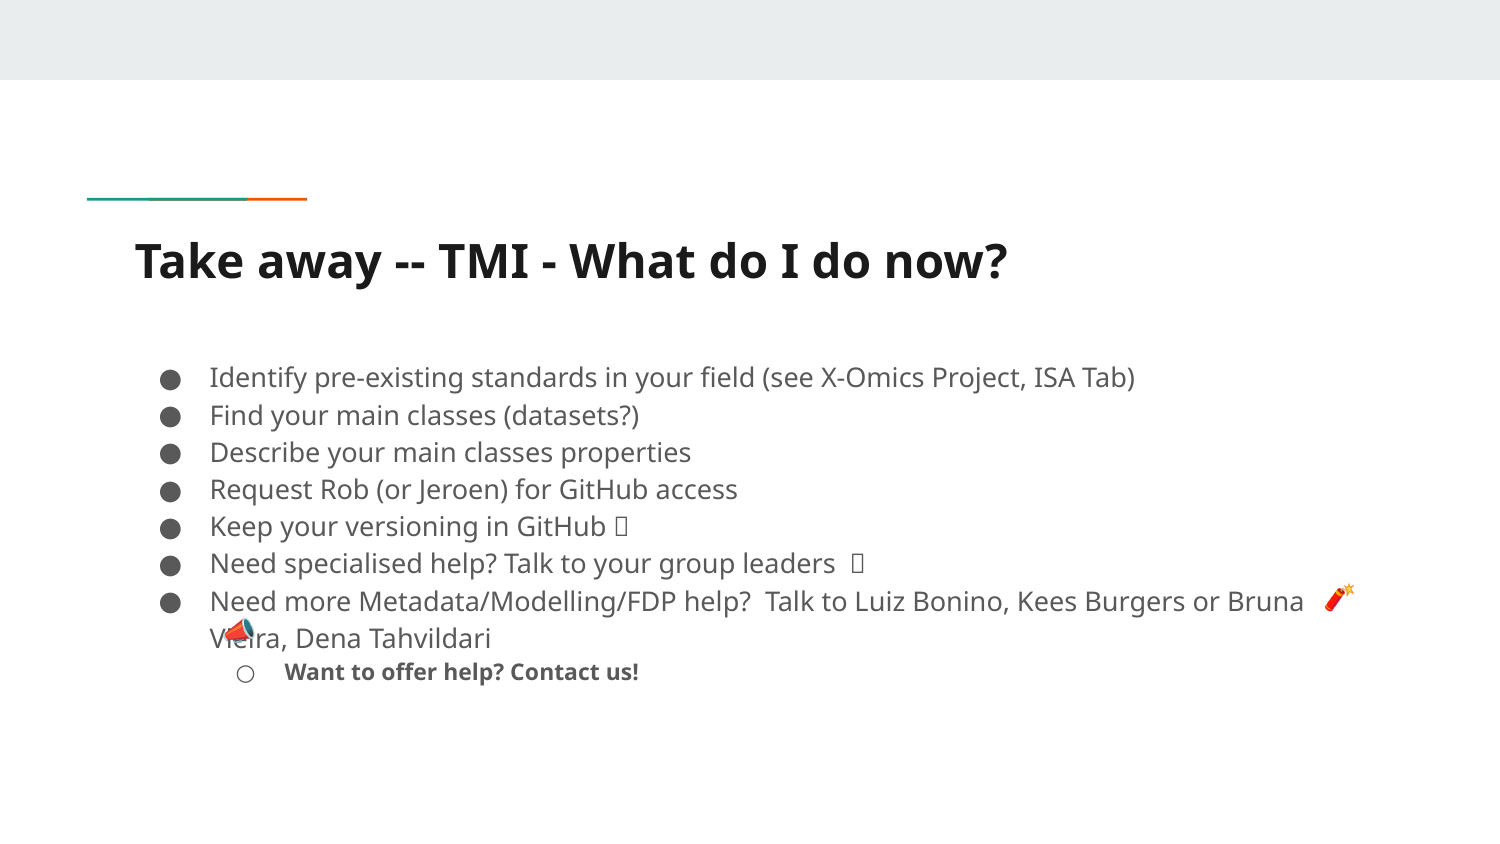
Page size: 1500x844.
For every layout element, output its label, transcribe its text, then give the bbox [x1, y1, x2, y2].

list Identify pre-existing standards in your field (see X-Omics Project, ISA Tab) Find your main classes (datasets?) Describe your main classes properties Request Rob (or Jeroen) for GitHub access Keep your versioning in GitHub 🌻 Need specialised help? Talk to your group leaders 🧙 Need more Metadata/Modelling/FDP help? Talk to Luiz Bonino, Kees Burgers or Bruna Vieira, Dena Tahvildari Want to offer help? Contact us! [119, 341, 1381, 712]
picture [1324, 582, 1355, 613]
picture [222, 614, 255, 648]
title Take away -- TMI - What do I do now? [119, 216, 1381, 305]
